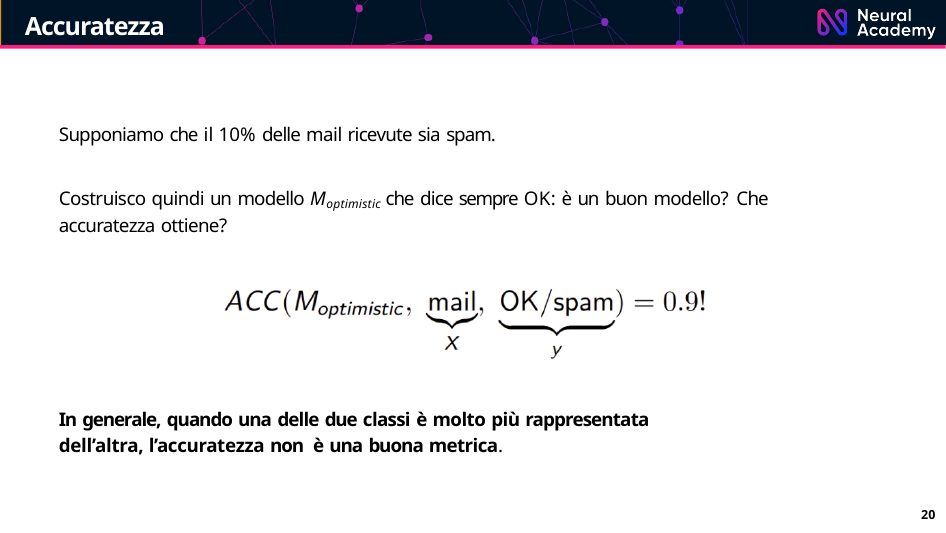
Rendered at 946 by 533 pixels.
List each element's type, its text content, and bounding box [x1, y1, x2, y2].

slide_number 20 [913, 503, 938, 533]
picture [0, 0, 946, 45]
text_box Supponiamo che il 10% delle mail ricevute sia spam. Costruisco quindi un modello Moptimistic che dice sempre OK: è un buon modello? Che accuratezza ottiene? [50, 120, 817, 236]
picture [185, 243, 759, 386]
text_box In generale, quando una delle due classi è molto più rappresentata dell’altra, l’accuratezza non è una buona metrica. [56, 402, 736, 457]
